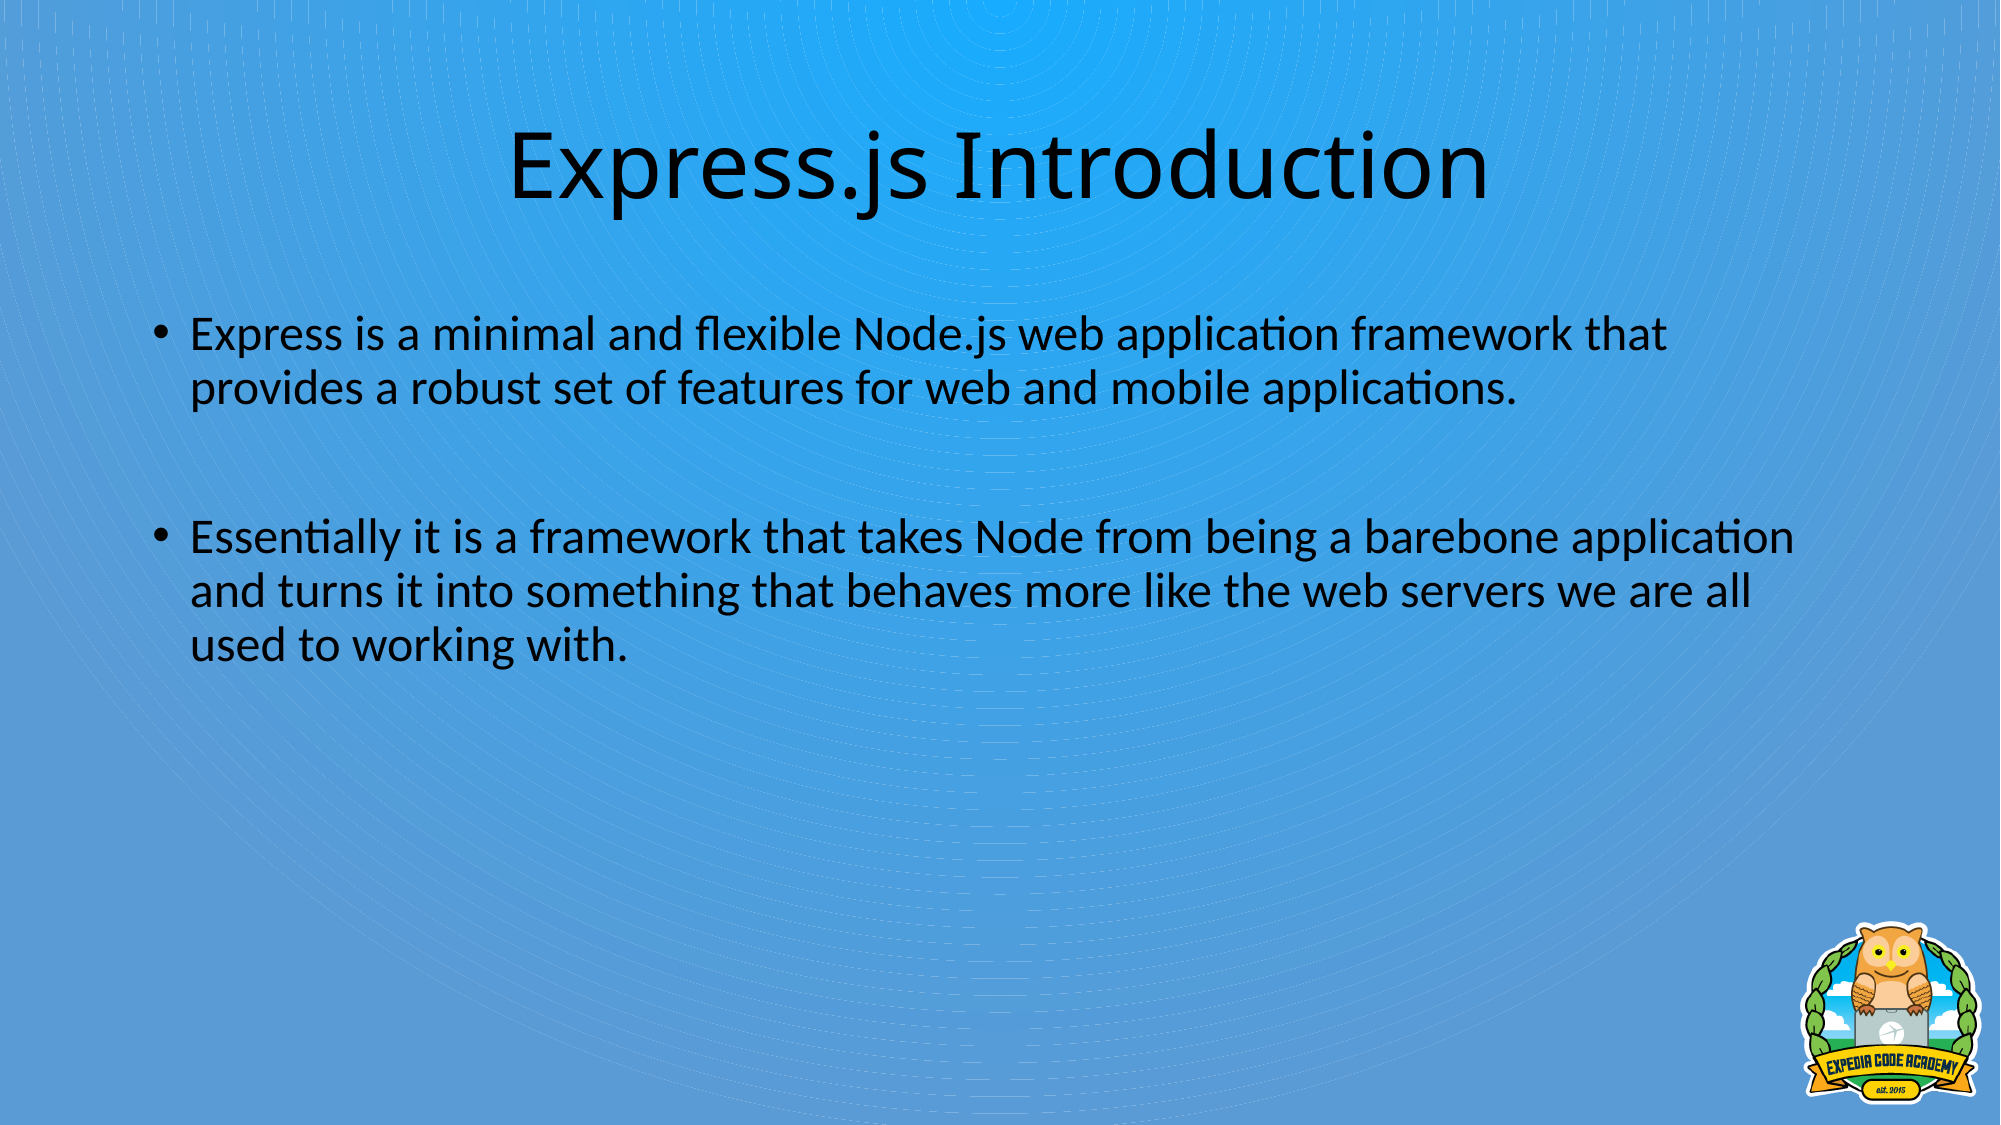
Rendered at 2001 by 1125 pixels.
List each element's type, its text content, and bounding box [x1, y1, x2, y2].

list Express is a minimal and flexible Node.js web application framework that provides a robust set of features for web and mobile applications. Essentially it is a framework that takes Node from being a barebone application and turns it into something that behaves more like the web servers we are all used to working with. [137, 299, 1863, 1014]
picture [1796, 919, 1984, 1107]
title Express.js Introduction [137, 59, 1863, 278]
